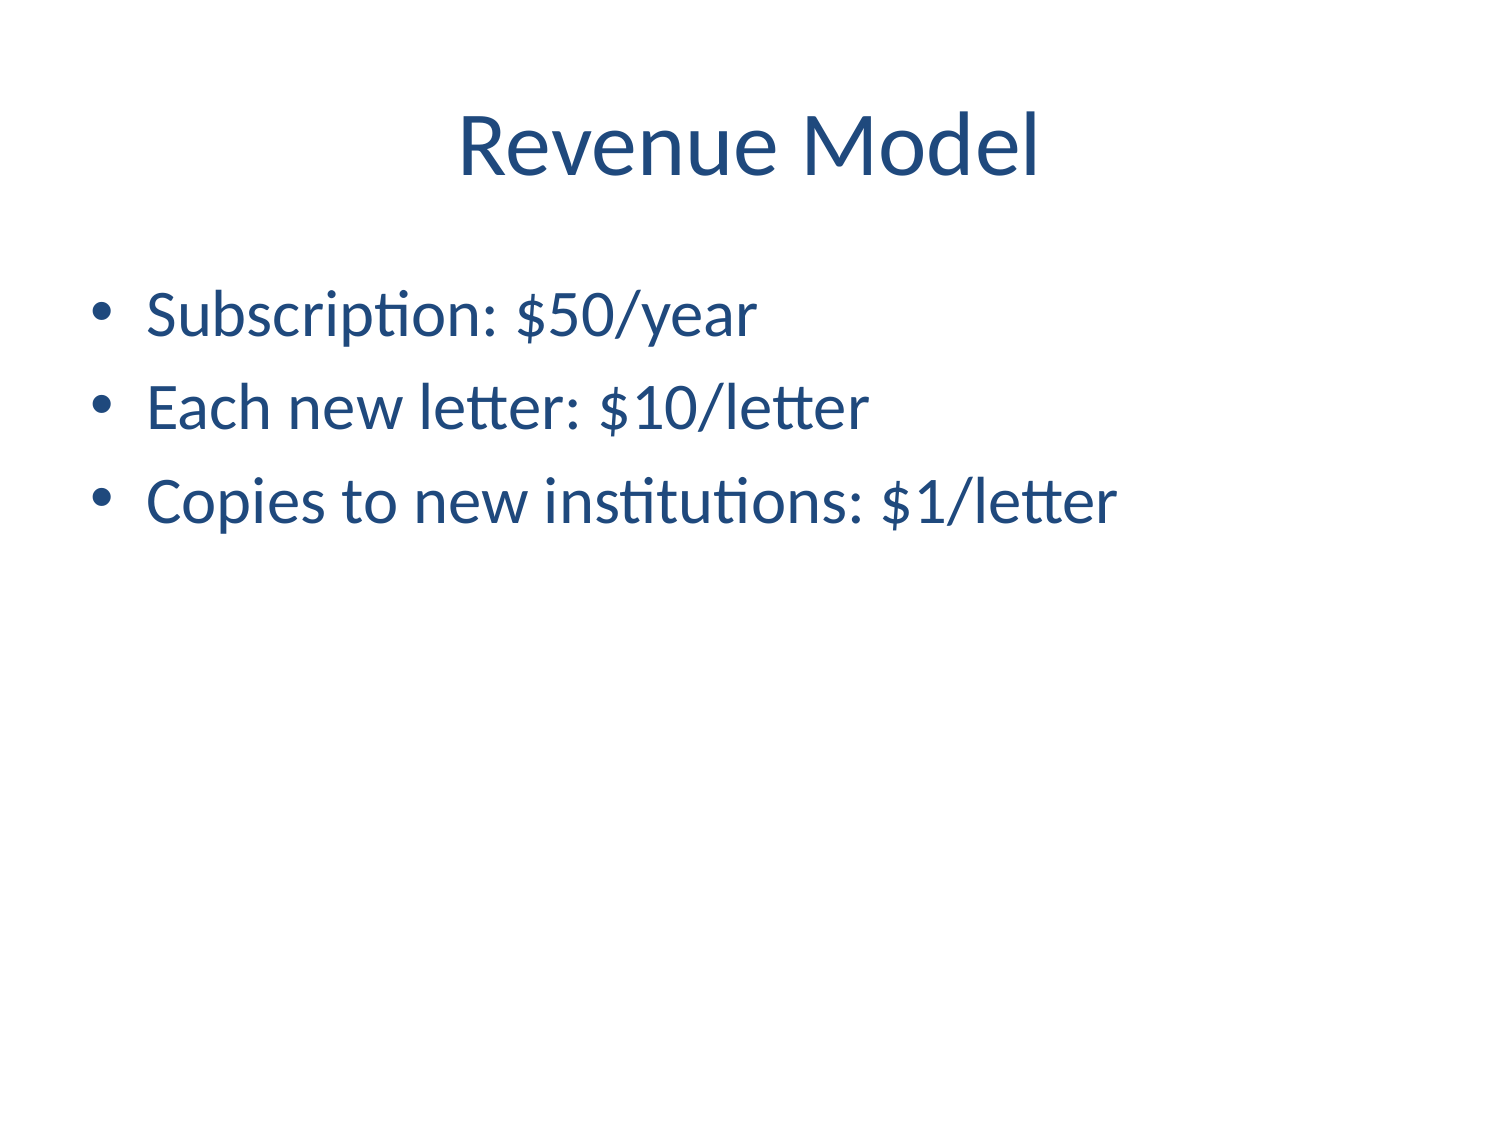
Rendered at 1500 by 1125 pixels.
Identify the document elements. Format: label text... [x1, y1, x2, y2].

list Subscription: $50/year Each new letter: $10/letter Copies to new institutions: $1/letter [75, 262, 1425, 1005]
title Revenue Model [75, 45, 1425, 233]
